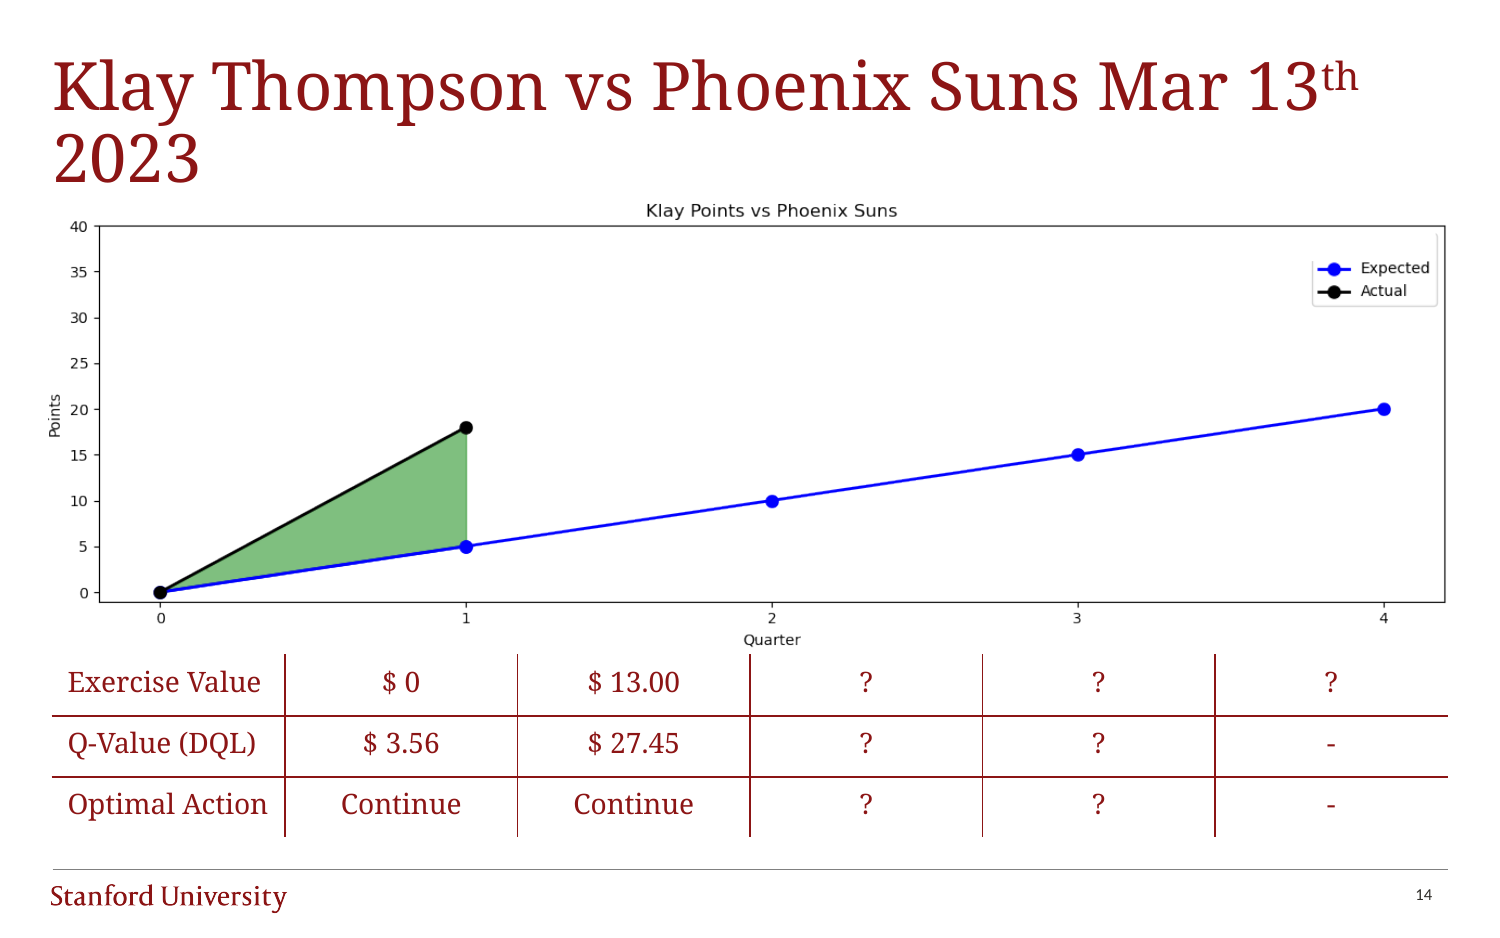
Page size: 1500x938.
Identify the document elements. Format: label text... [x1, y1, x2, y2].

table_cell $ 27.45 [518, 717, 749, 776]
table_cell - [1216, 778, 1447, 837]
picture [0, 167, 1500, 656]
table_cell Continue [518, 778, 749, 837]
table_cell ? [983, 717, 1214, 776]
table_cell - [1216, 717, 1447, 776]
table_cell ? [751, 717, 982, 776]
picture [37, 870, 301, 927]
table_cell Q-Value (DQL) [53, 717, 284, 776]
title Klay Thompson vs Phoenix Suns Mar 13th 2023 [52, 49, 1448, 167]
slide_number 14 [1110, 868, 1448, 919]
table_cell ? [751, 778, 982, 837]
table_header $ 13.00 [518, 656, 749, 715]
table_header ? [751, 656, 982, 715]
table_cell Optimal Action [53, 778, 284, 837]
table_cell $ 3.56 [286, 717, 517, 776]
table_header $ 0 [286, 656, 517, 715]
table_header ? [983, 656, 1214, 715]
table_cell Continue [286, 778, 517, 837]
table_cell ? [983, 778, 1214, 837]
table_header Exercise Value [53, 656, 284, 715]
table_header ? [1216, 656, 1447, 715]
